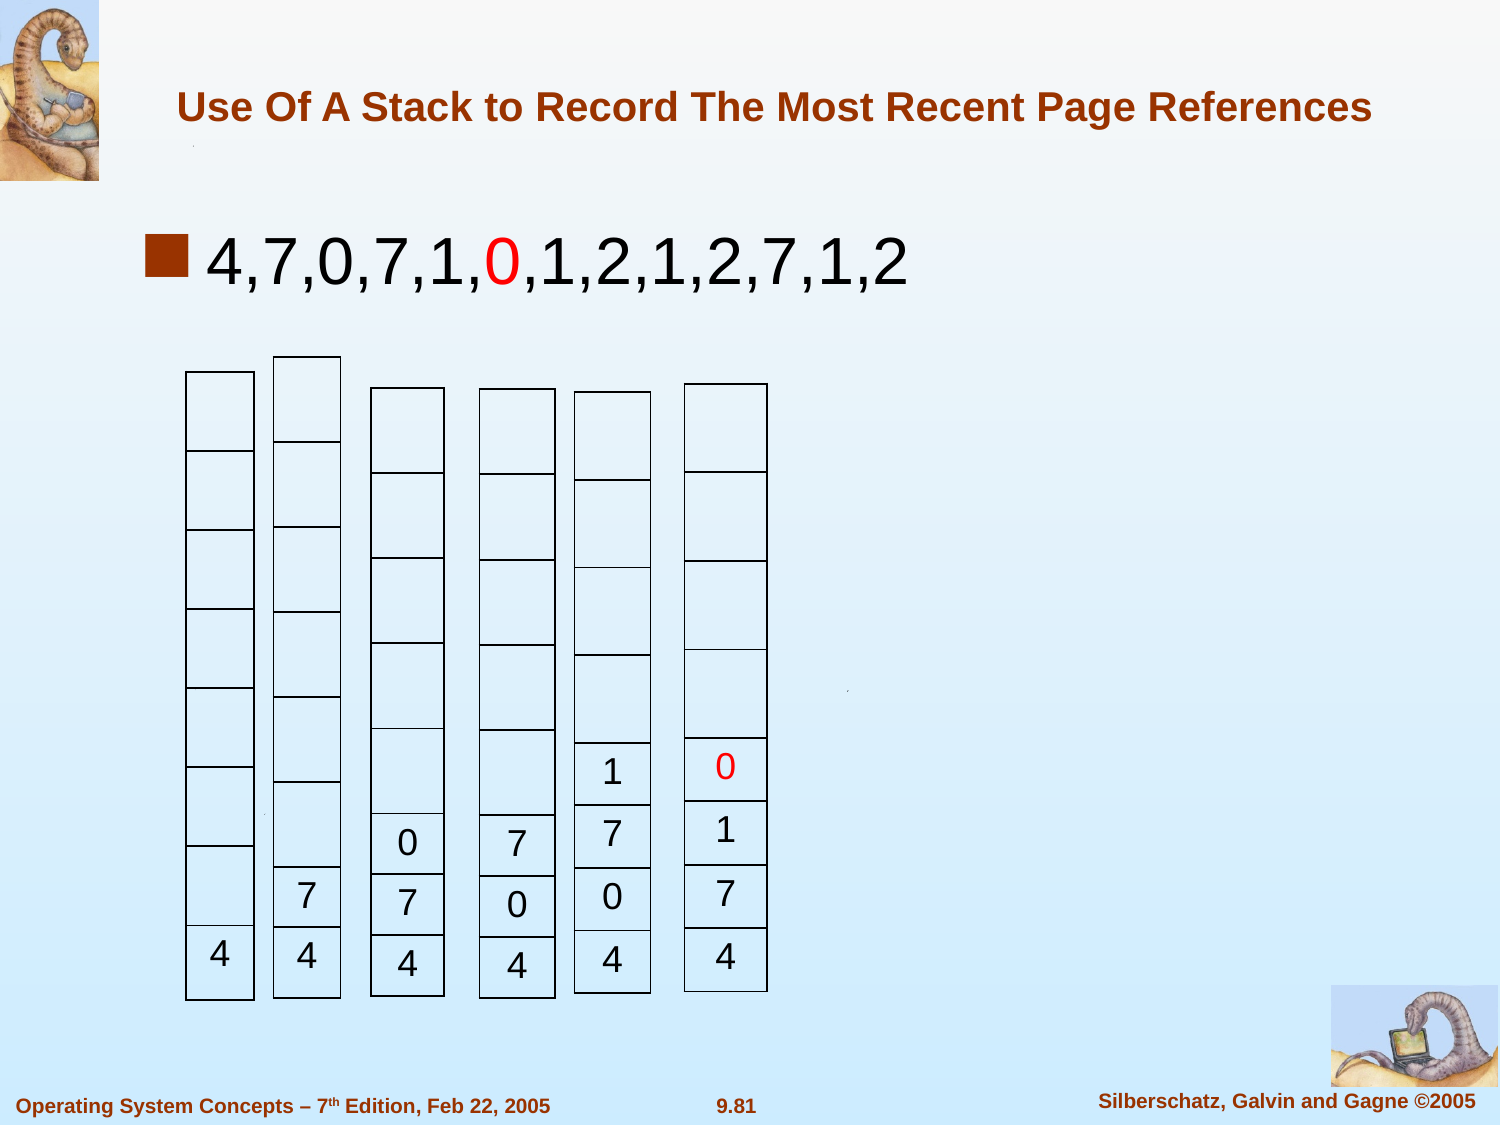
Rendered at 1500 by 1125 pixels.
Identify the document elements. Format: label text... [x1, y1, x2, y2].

table_cell 0 [372, 814, 443, 873]
table_cell 0 [685, 739, 766, 800]
table_header [274, 358, 340, 441]
table_cell [187, 768, 253, 845]
table_cell [372, 729, 443, 813]
picture [1331, 985, 1498, 1087]
table_header [372, 389, 443, 472]
table_cell 4 [480, 938, 554, 997]
table_cell [685, 473, 766, 560]
table_header [575, 393, 650, 479]
table_cell 1 [575, 744, 650, 804]
table_cell [274, 783, 340, 866]
table_cell [372, 559, 443, 642]
list 4,7,0,7,1,0,1,2,1,2,7,1,2 [135, 210, 1342, 321]
table_cell [480, 561, 554, 644]
table_cell [575, 656, 650, 742]
table_header [480, 390, 554, 473]
table_header [685, 385, 766, 471]
table_cell 0 [575, 869, 650, 930]
table_cell [480, 731, 554, 814]
title Use Of A Stack to Record The Most Recent Page References [112, 37, 1438, 138]
table_cell [187, 847, 253, 925]
table_cell 7 [480, 816, 554, 875]
table_cell [480, 475, 554, 559]
table_cell 4 [685, 929, 766, 991]
table_cell [685, 562, 766, 649]
table_cell [480, 646, 554, 729]
table_cell [372, 644, 443, 728]
table_cell [685, 650, 766, 737]
table_cell 0 [480, 877, 554, 936]
table_cell [372, 474, 443, 557]
table_cell 7 [274, 868, 340, 926]
picture [0, 0, 99, 181]
table_cell [274, 443, 340, 526]
table_cell 1 [685, 802, 766, 864]
table_cell [274, 698, 340, 781]
table_cell [575, 568, 650, 654]
table_cell [187, 452, 253, 529]
table_cell 4 [187, 926, 253, 999]
table_header [187, 373, 253, 450]
table_cell 7 [685, 866, 766, 927]
table_cell 4 [575, 931, 650, 992]
table_cell [575, 481, 650, 567]
table_cell [187, 610, 253, 687]
table_cell [187, 531, 253, 608]
table_cell 4 [274, 928, 340, 997]
table_cell [187, 689, 253, 766]
table_cell [274, 613, 340, 696]
table_cell 7 [575, 806, 650, 867]
table_cell 4 [372, 936, 443, 995]
table_cell [274, 528, 340, 611]
table_cell 7 [372, 875, 443, 934]
